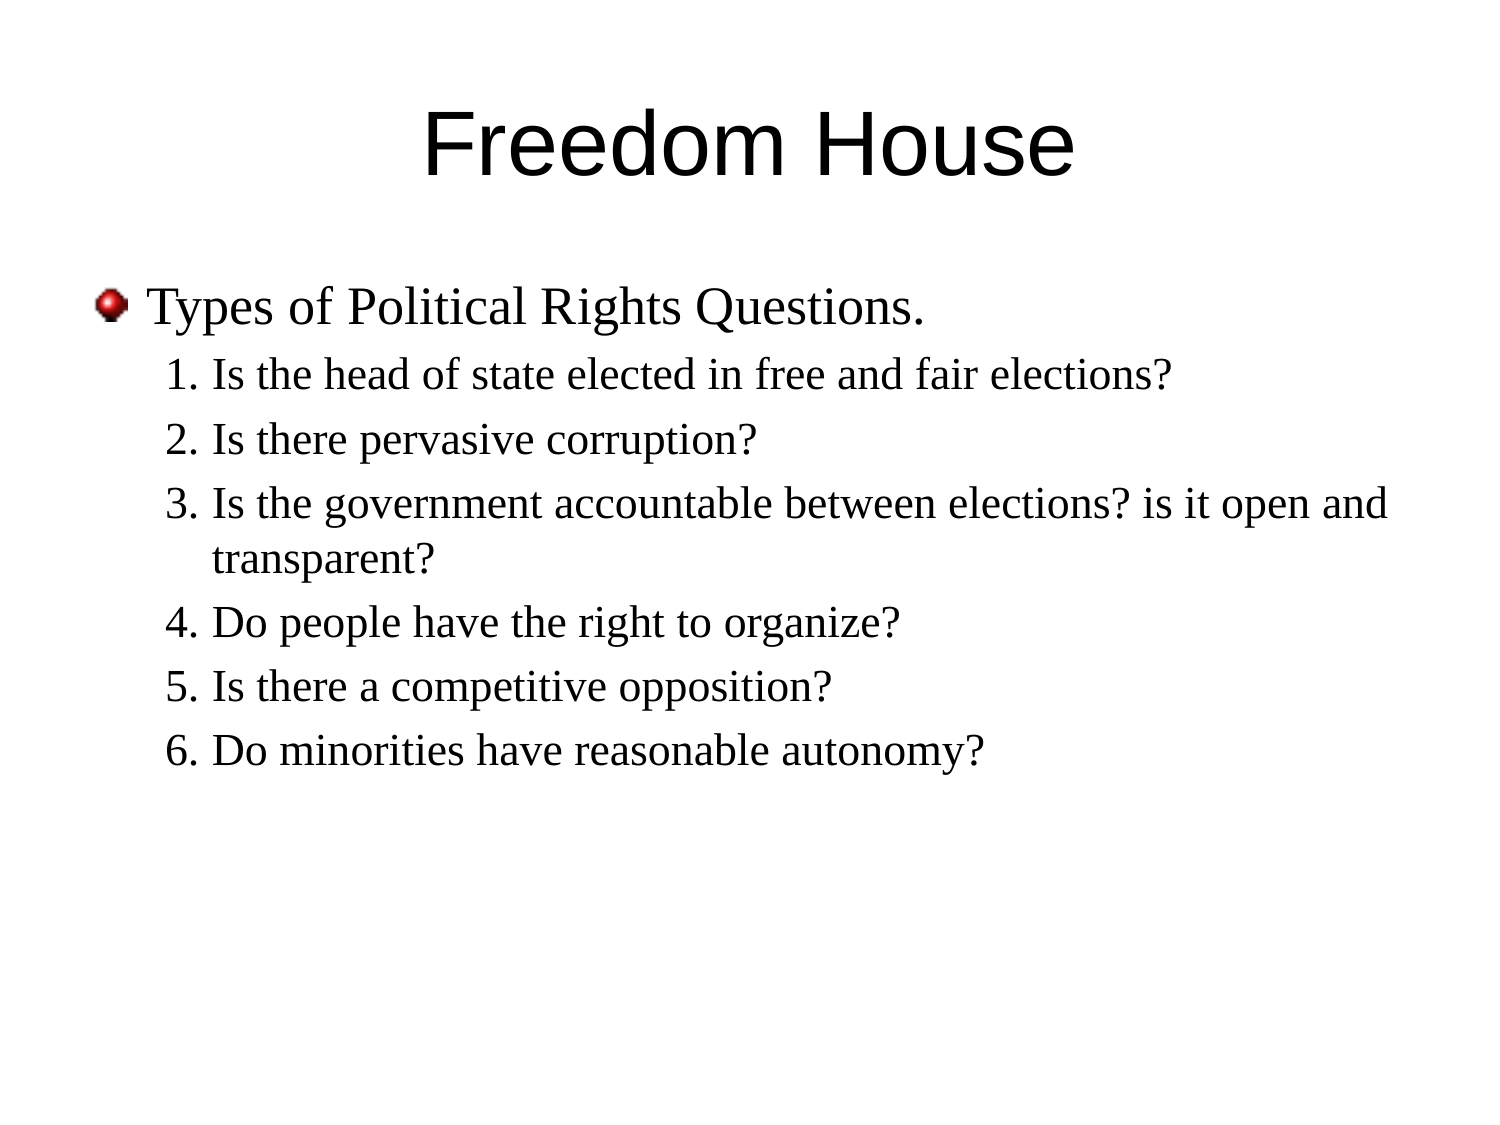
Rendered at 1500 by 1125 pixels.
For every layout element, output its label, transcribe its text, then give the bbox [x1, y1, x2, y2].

list Types of Political Rights Questions. Is the head of state elected in free and fair elections? Is there pervasive corruption? Is the government accountable between elections? is it open and transparent? Do people have the right to organize? Is there a competitive opposition? Do minorities have reasonable autonomy? [75, 262, 1425, 1005]
picture [90, 283, 128, 322]
title Freedom House [75, 45, 1425, 233]
